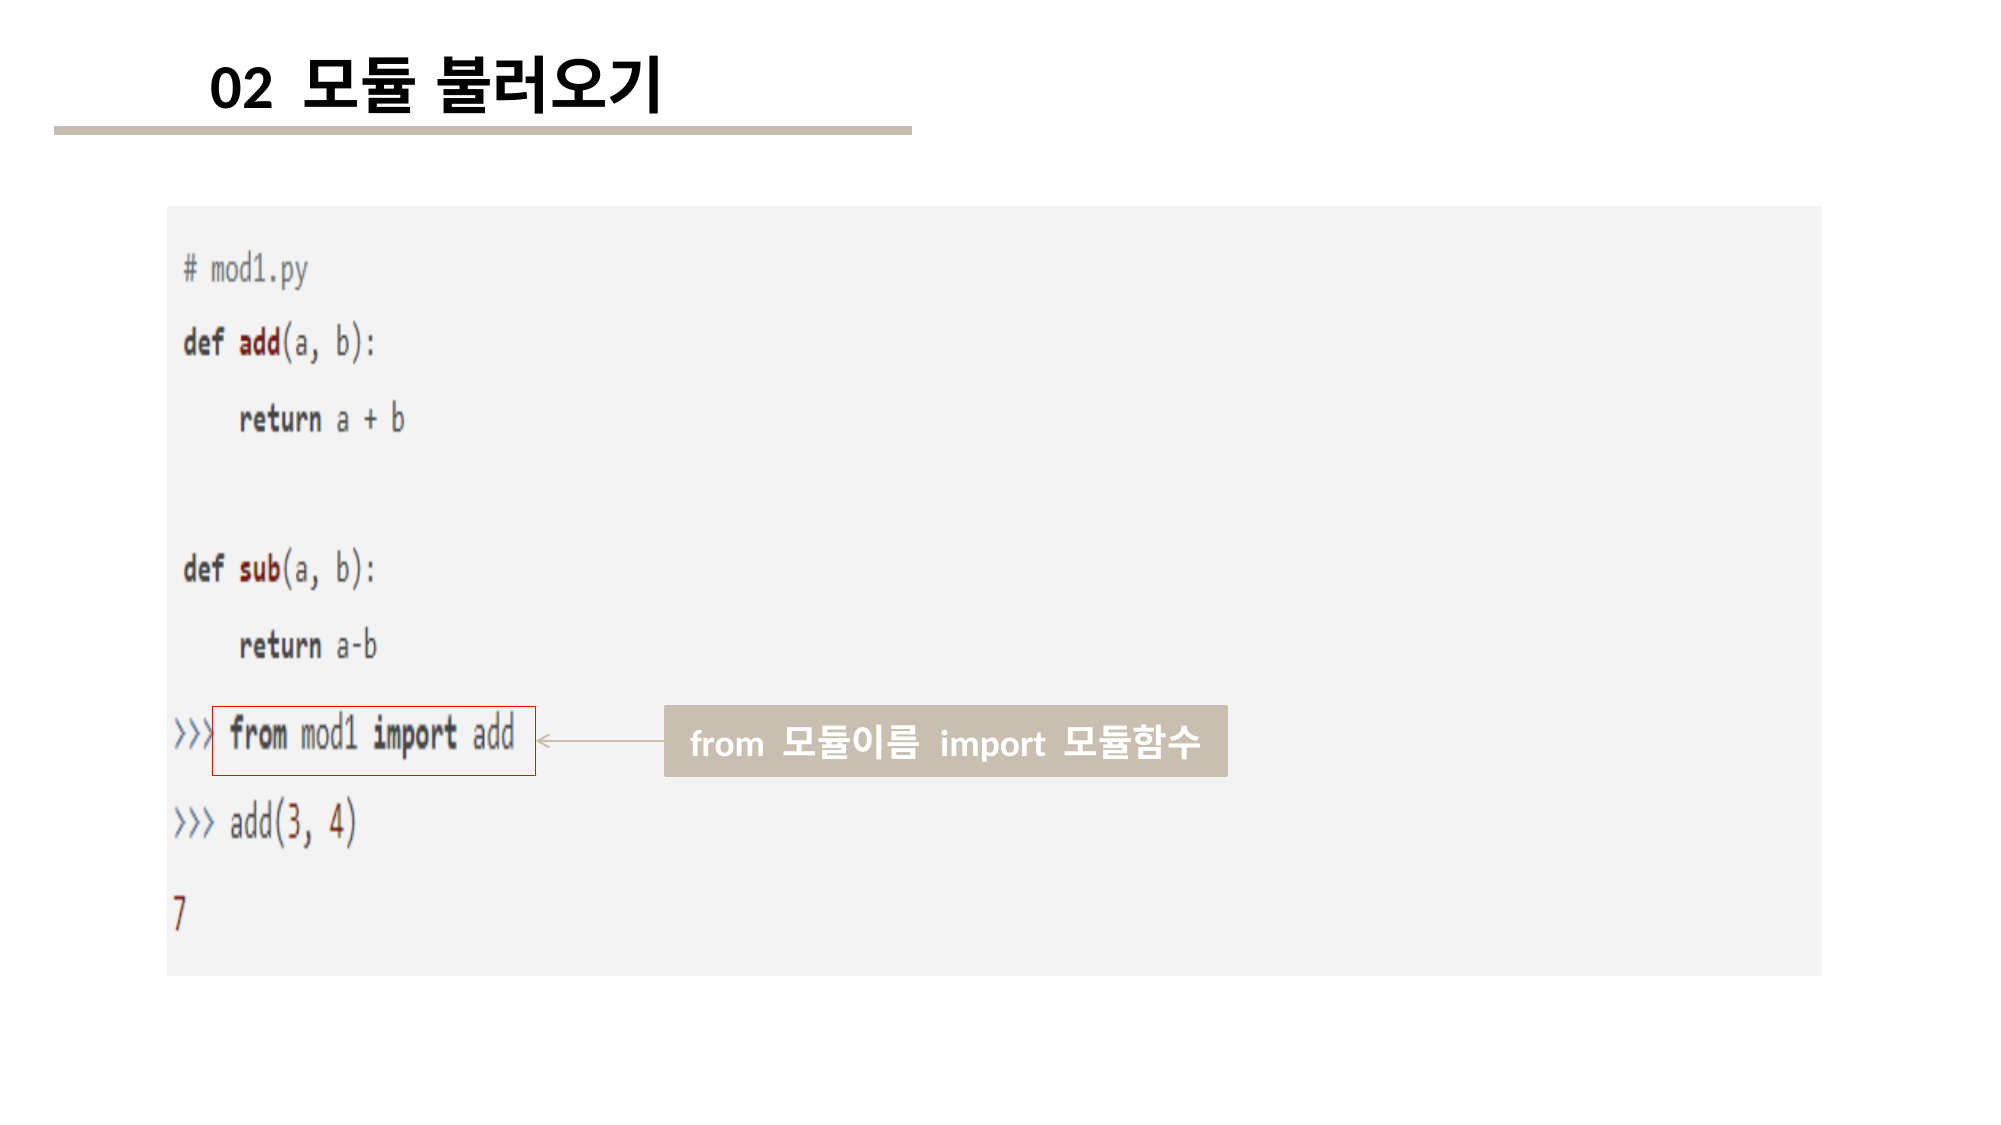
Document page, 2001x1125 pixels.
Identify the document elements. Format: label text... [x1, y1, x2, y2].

picture [166, 205, 1823, 977]
text_box 02 모듈 불러오기 [54, 36, 822, 129]
